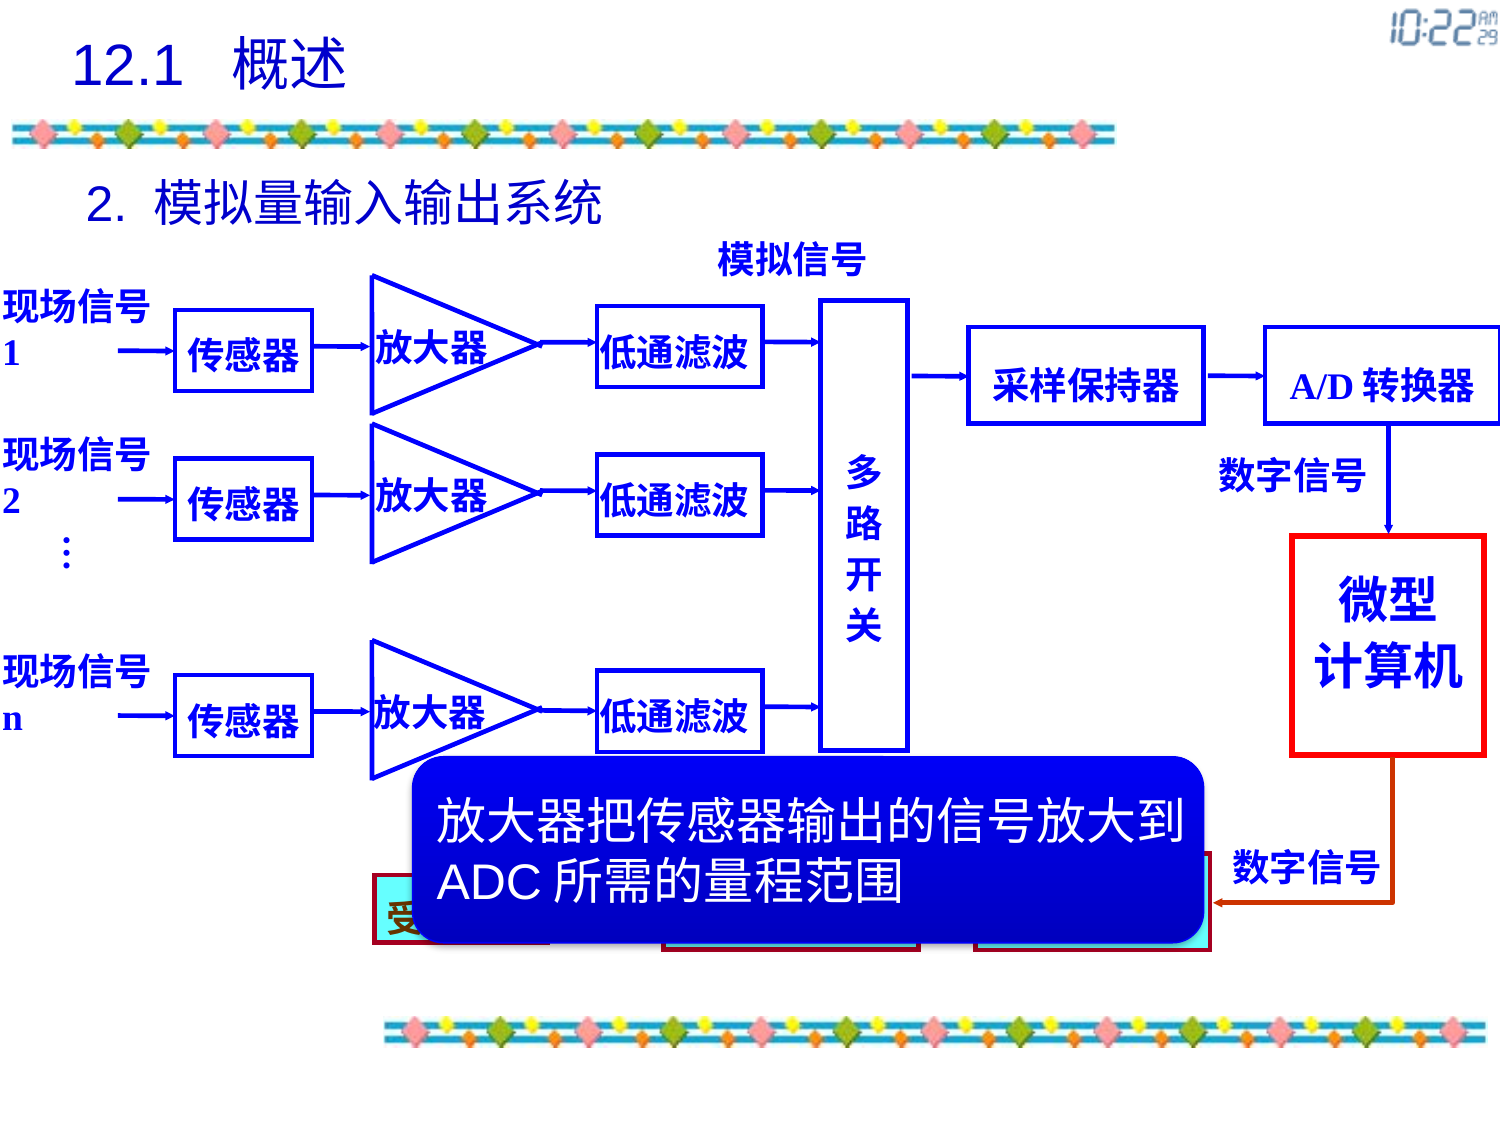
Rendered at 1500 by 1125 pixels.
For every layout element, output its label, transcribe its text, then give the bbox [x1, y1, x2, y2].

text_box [0, 233, 1500, 951]
picture [383, 1016, 1488, 1048]
picture [1371, 0, 1500, 56]
picture [11, 119, 1117, 149]
text_box 12.1 概述 [56, 33, 462, 104]
title 2. 模拟量输入输出系统 [70, 163, 1421, 232]
